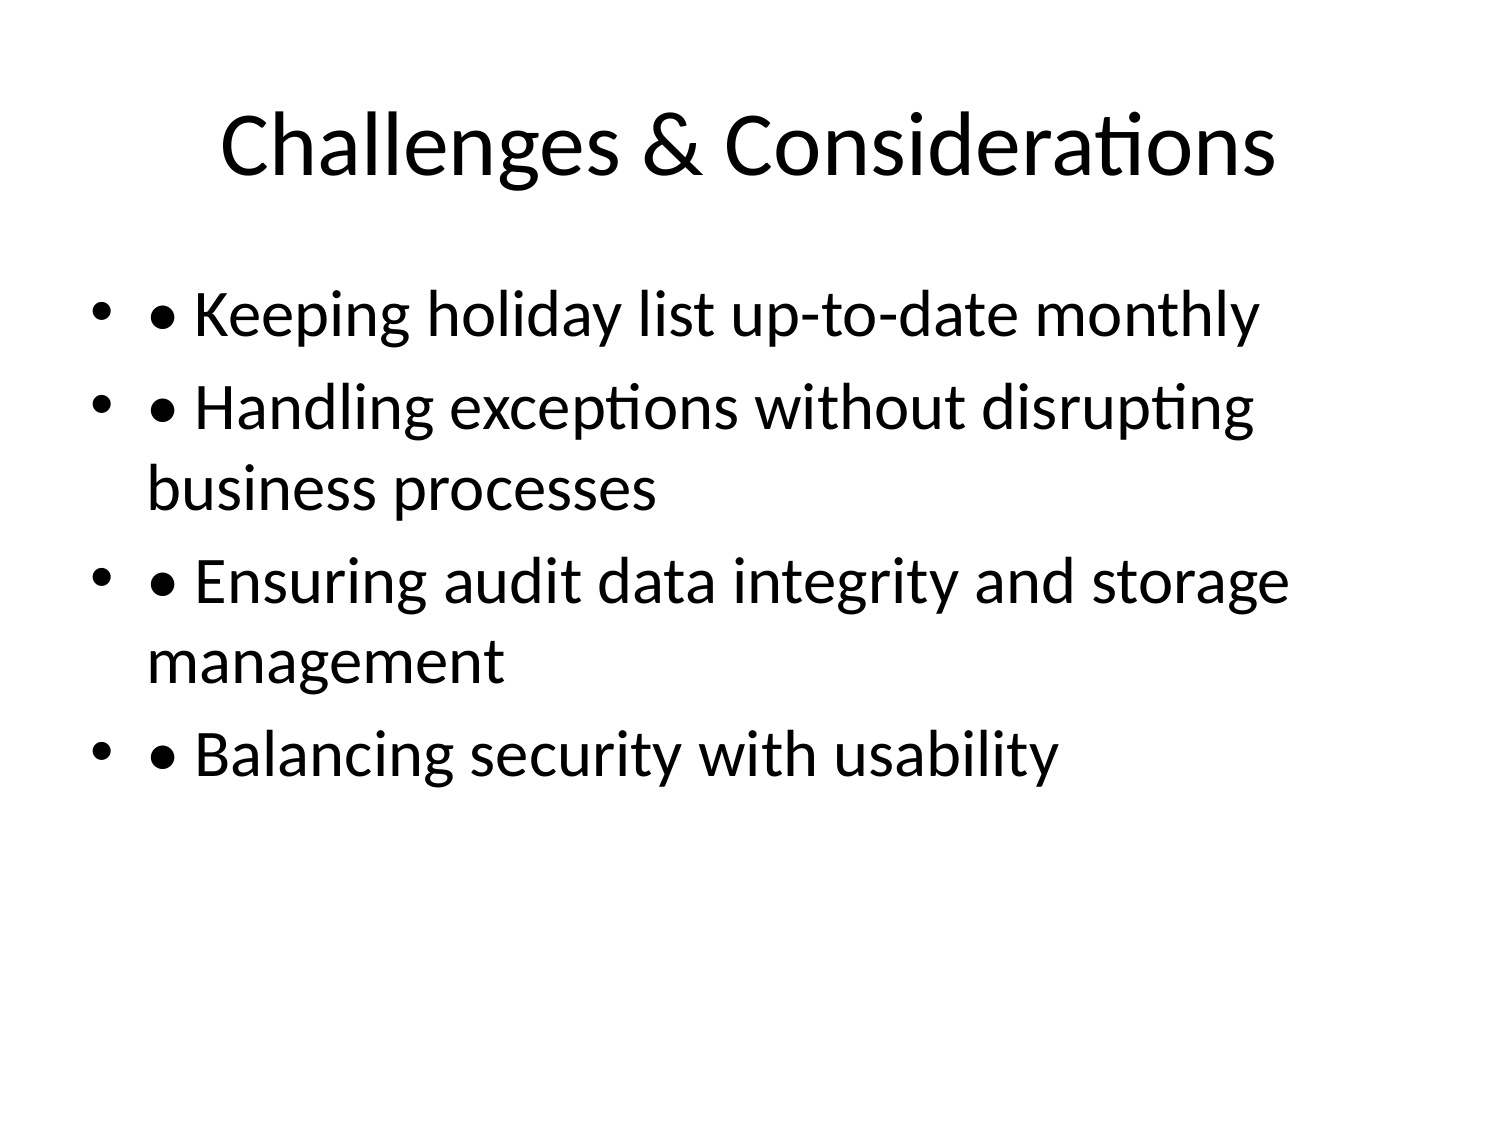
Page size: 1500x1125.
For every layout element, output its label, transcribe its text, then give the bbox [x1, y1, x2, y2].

list • Keeping holiday list up-to-date monthly • Handling exceptions without disrupting business processes • Ensuring audit data integrity and storage management • Balancing security with usability [75, 262, 1425, 1005]
title Challenges & Considerations [75, 45, 1425, 233]
